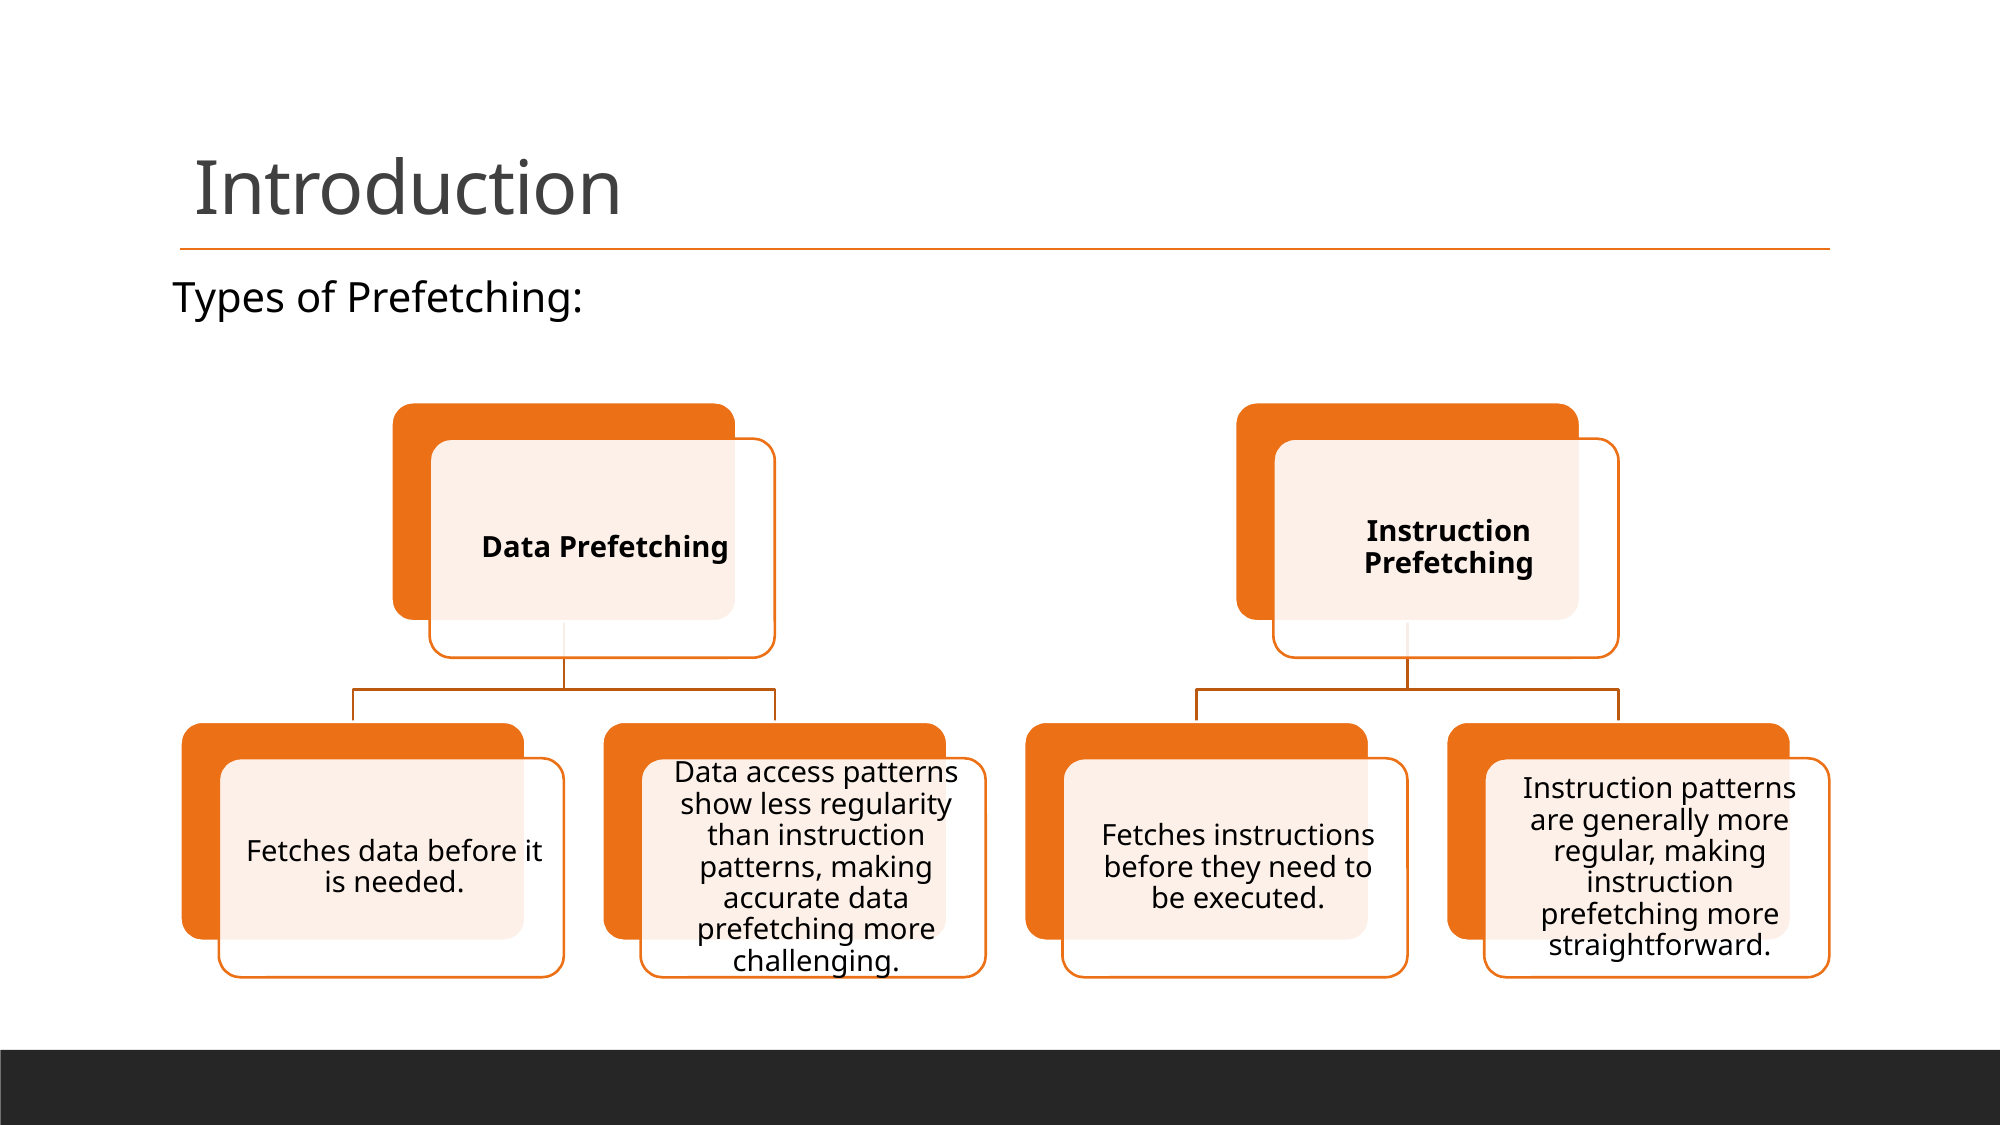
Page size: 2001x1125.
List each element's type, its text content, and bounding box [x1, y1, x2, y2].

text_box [179, 343, 1831, 1036]
text_box Introduction [179, 142, 1830, 248]
text_box Types of Prefetching: [157, 263, 599, 329]
